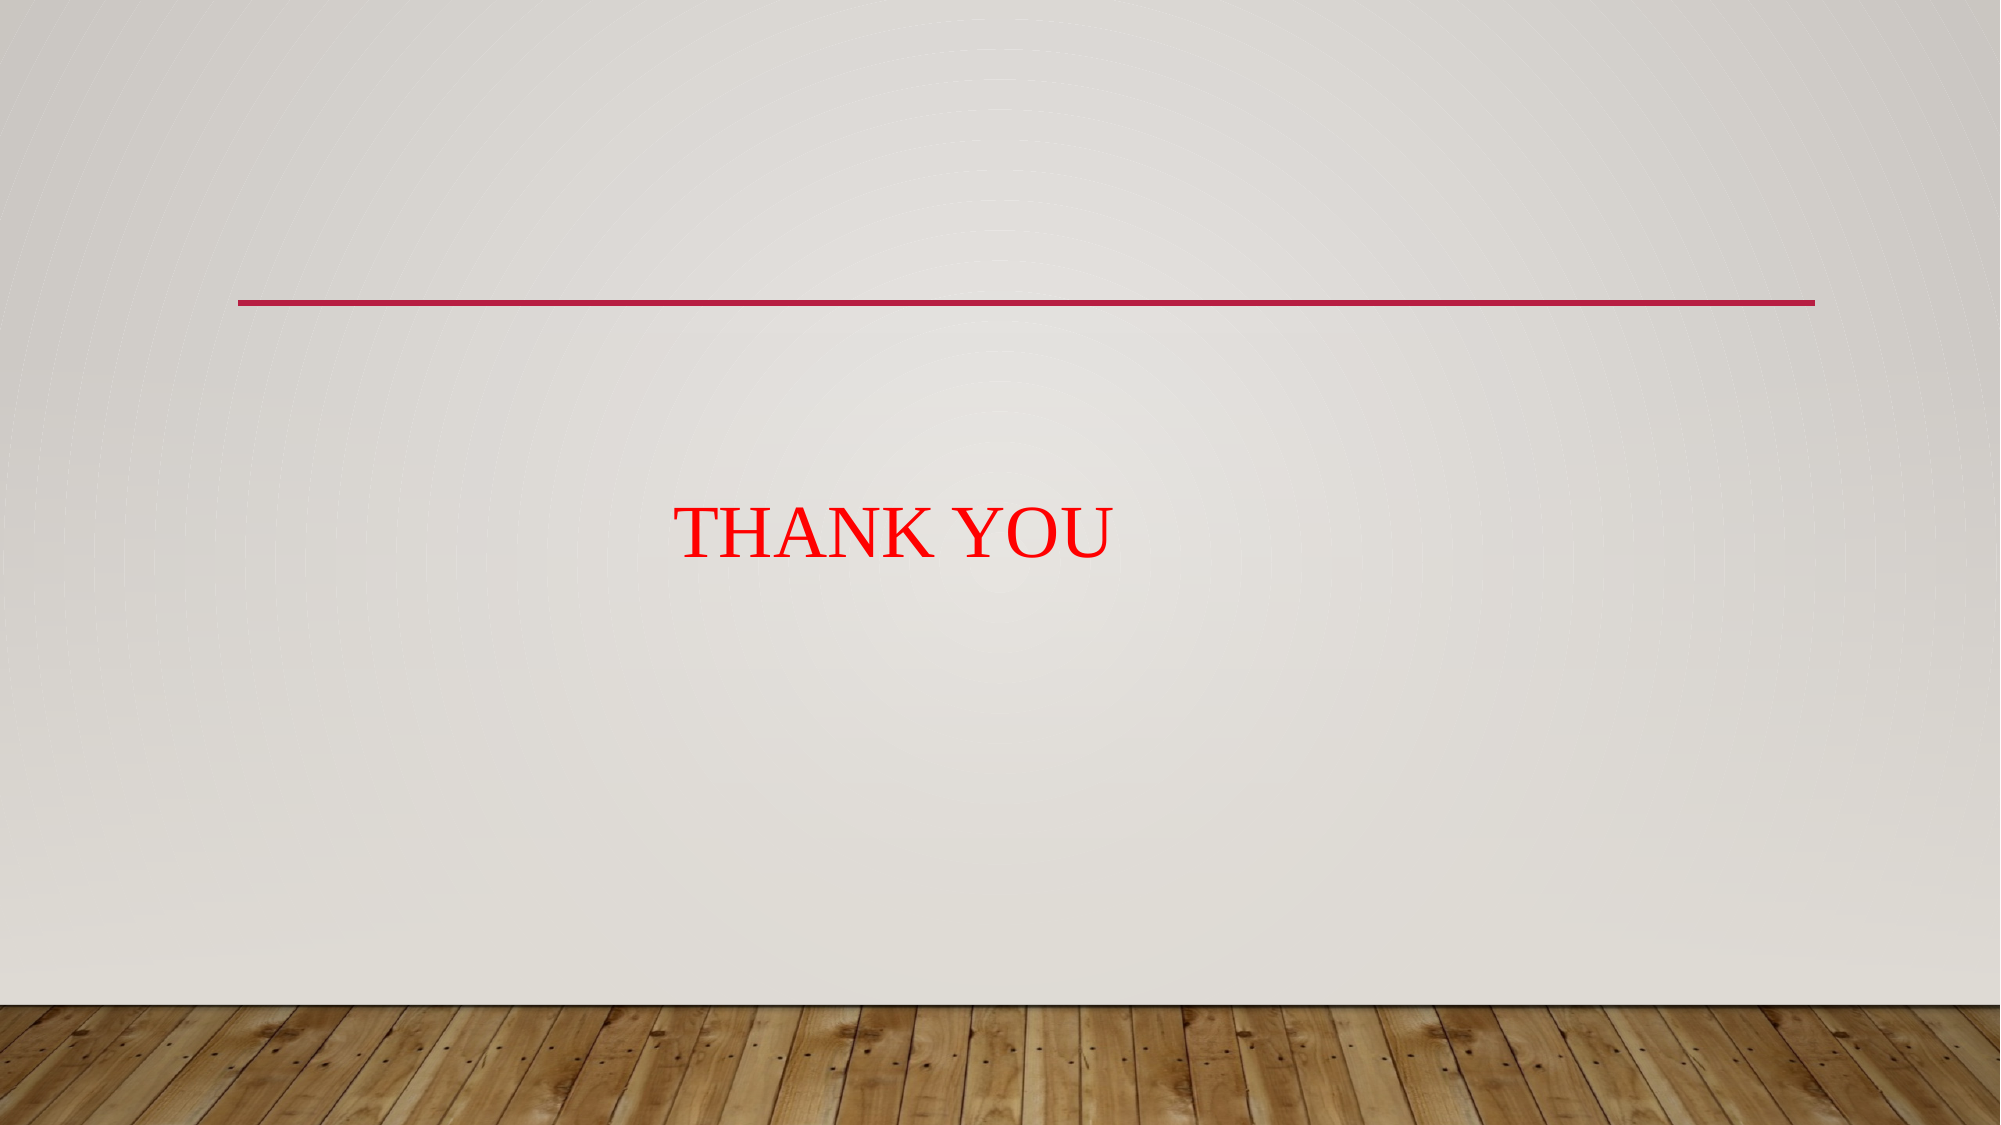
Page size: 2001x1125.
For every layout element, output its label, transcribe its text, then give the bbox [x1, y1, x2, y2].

picture [0, 1005, 2000, 1125]
title Thank you [658, 485, 2000, 758]
